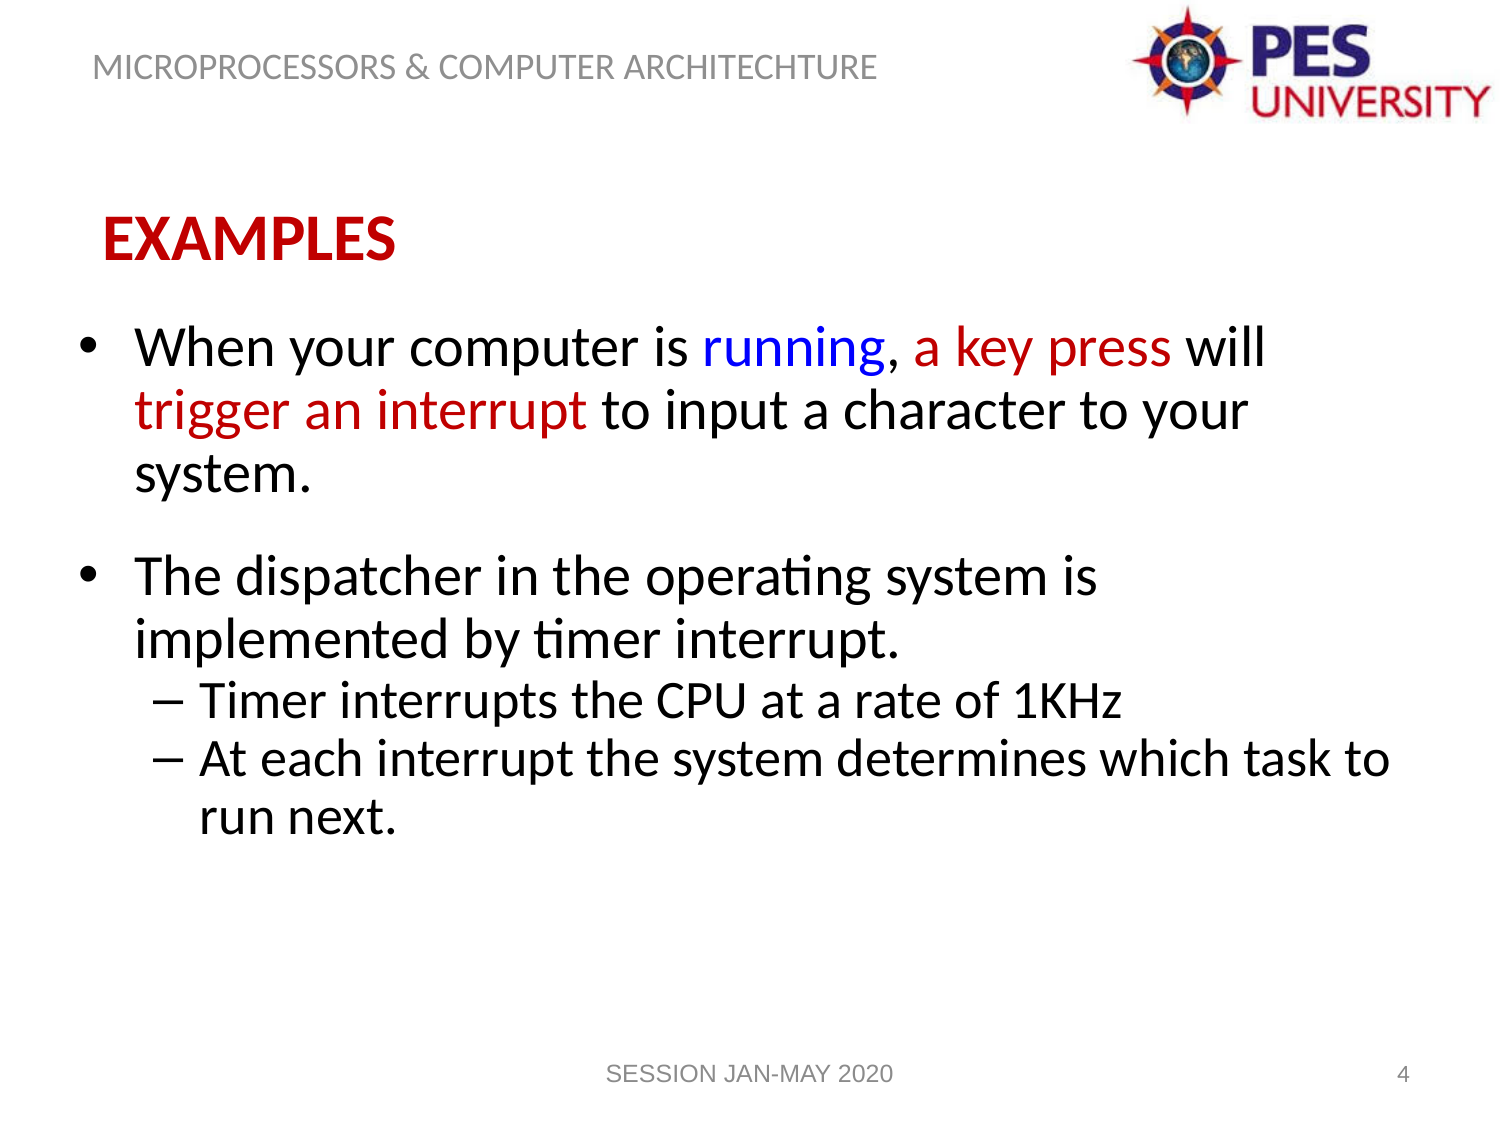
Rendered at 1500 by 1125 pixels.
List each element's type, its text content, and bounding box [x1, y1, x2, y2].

text_box Examples [87, 187, 1438, 280]
text_box SESSION JAN-MAY 2020 [496, 1042, 1003, 1103]
picture [1122, 0, 1500, 130]
text_box 4 [1074, 1042, 1425, 1103]
text_box When your computer is running, a key press will trigger an interrupt to input a character to your system. The dispatcher in the operating system is implemented by timer interrupt. Timer interrupts the CPU at a rate of 1KHz At each interrupt the system determines which task to run next. [63, 308, 1441, 1051]
